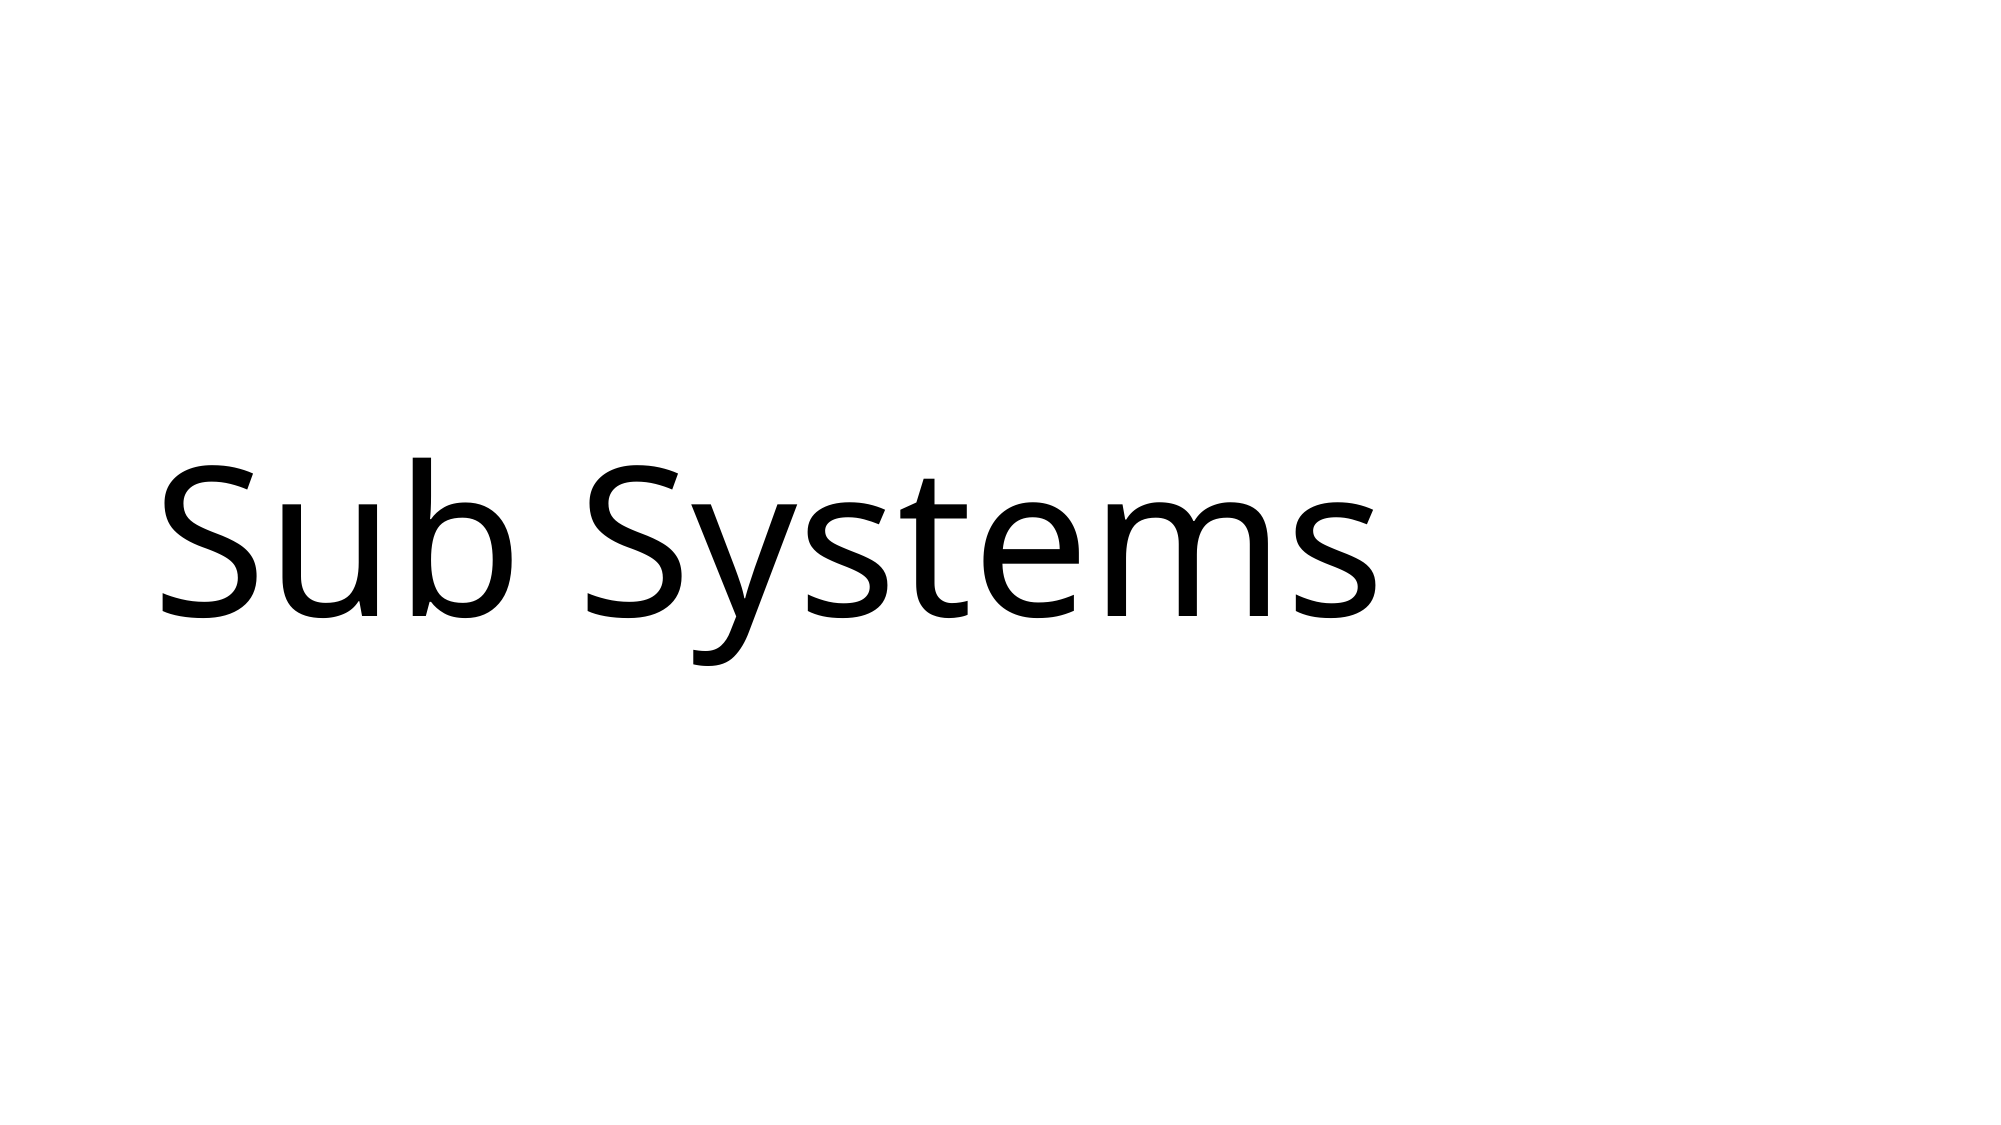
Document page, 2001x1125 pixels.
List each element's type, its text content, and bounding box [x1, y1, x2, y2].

title Sub Systems [137, 59, 1939, 1039]
